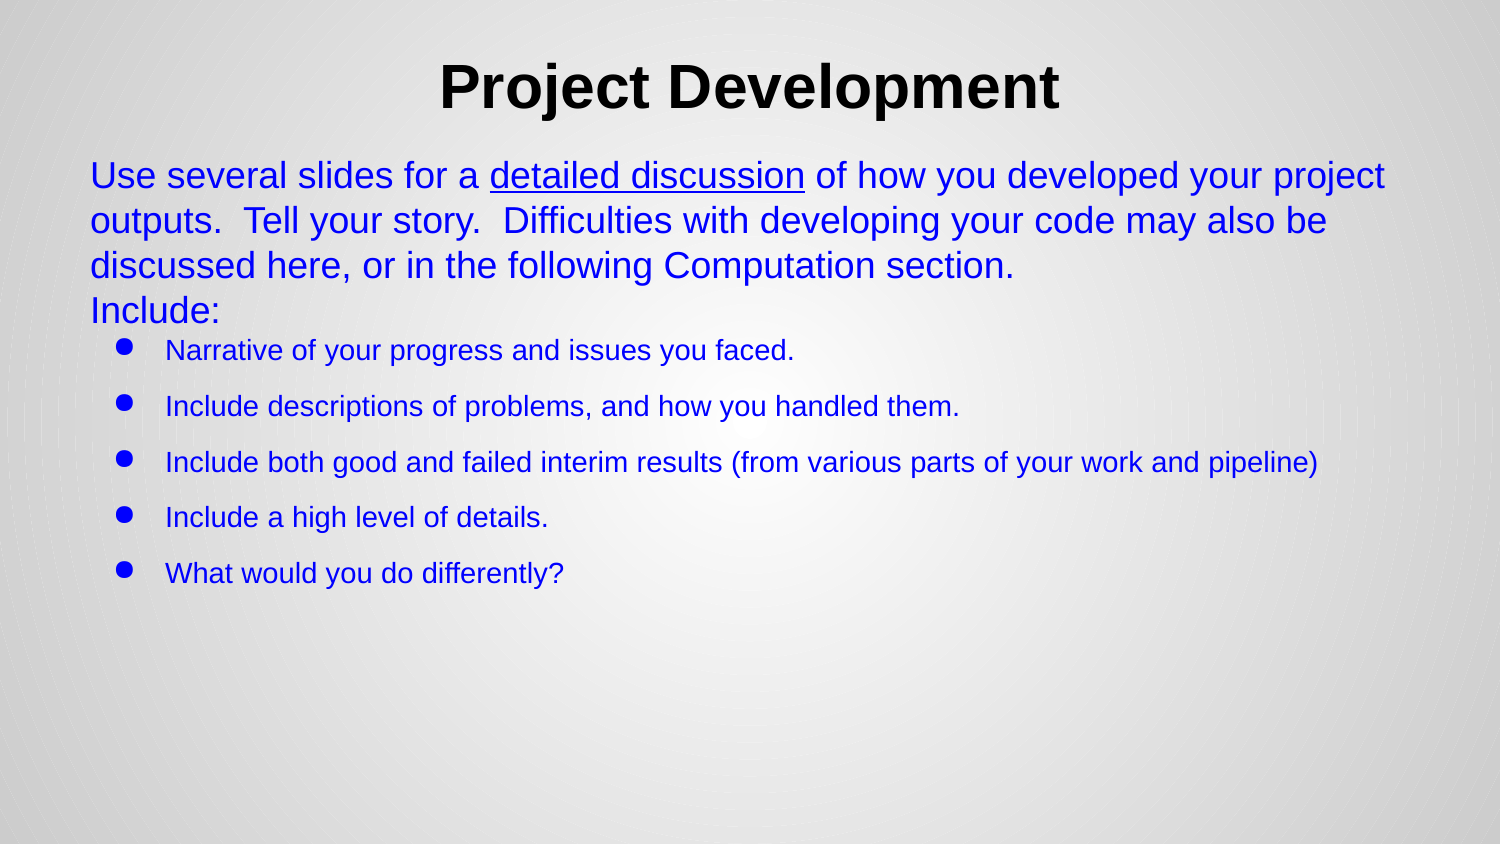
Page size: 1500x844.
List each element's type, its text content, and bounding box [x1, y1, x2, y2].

list Use several slides for a detailed discussion of how you developed your project outputs. Tell your story. Difficulties with developing your code may also be discussed here, or in the following Computation section. Include: Narrative of your progress and issues you faced. Include descriptions of problems, and how you handled them. Include both good and failed interim results (from various parts of your work and pipeline) Include a high level of details. What would you do differently? [75, 136, 1425, 808]
title Project Development [75, 33, 1425, 136]
